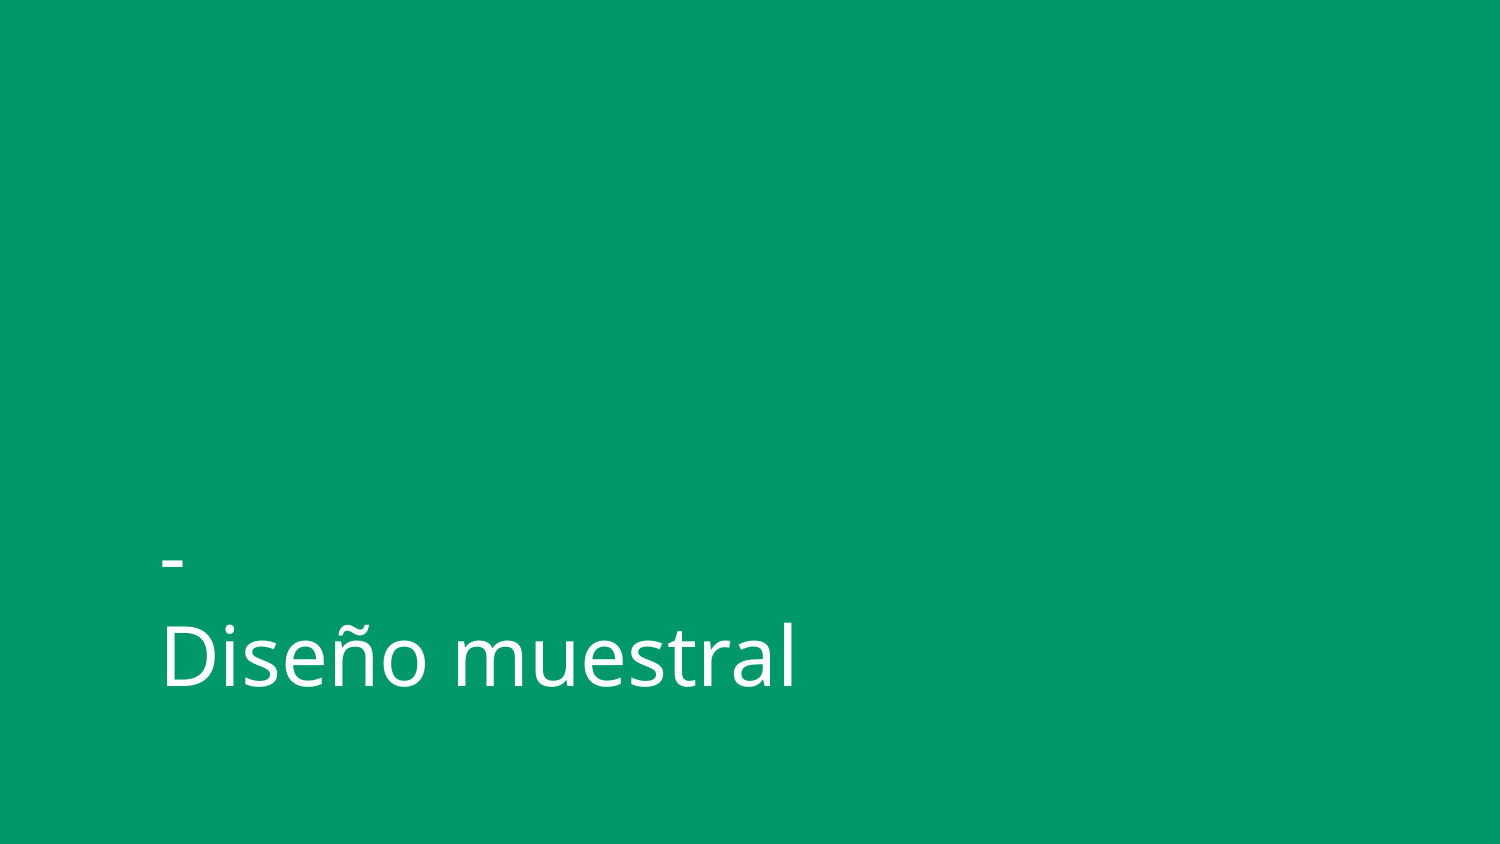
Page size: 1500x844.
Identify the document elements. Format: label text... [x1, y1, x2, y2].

text_box - Diseño muestral [144, 488, 1444, 719]
